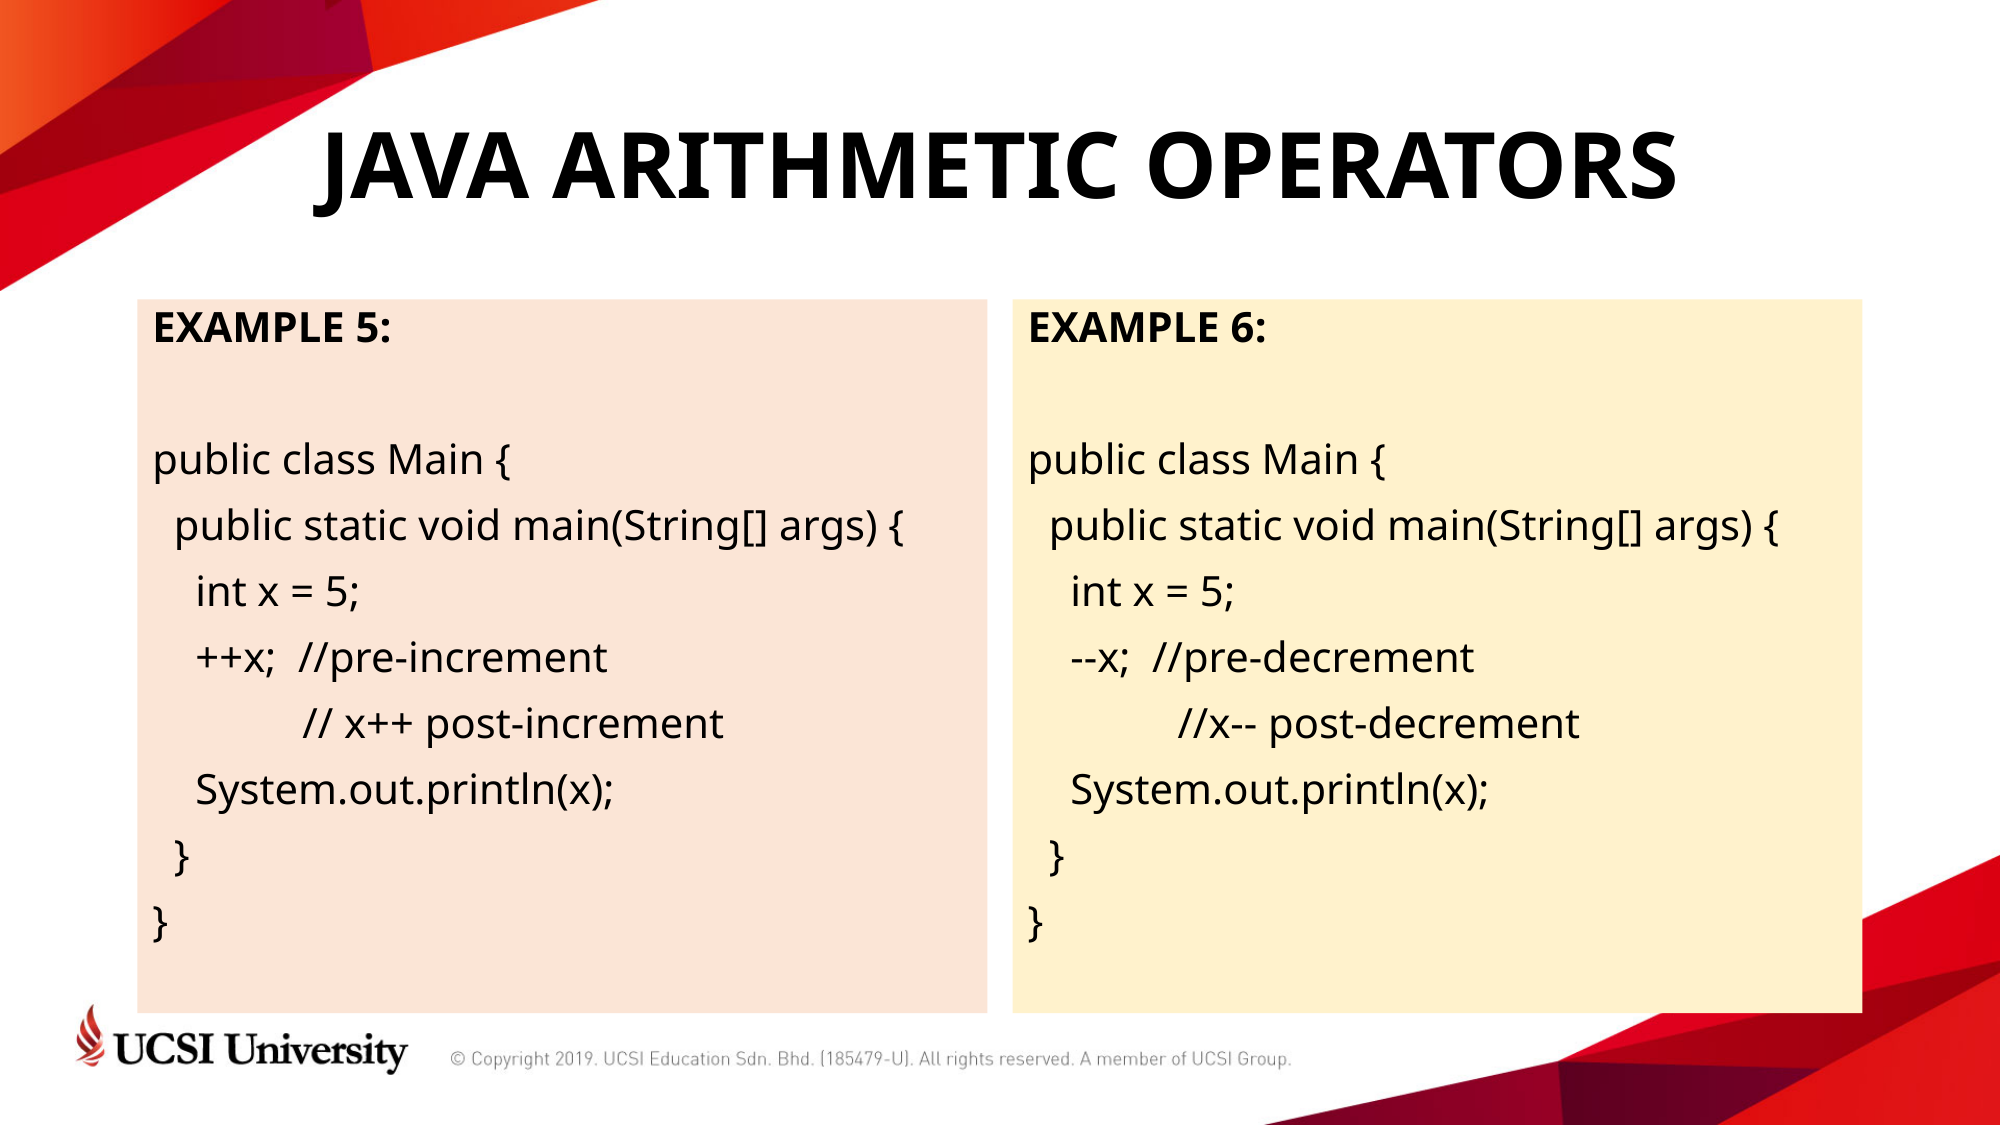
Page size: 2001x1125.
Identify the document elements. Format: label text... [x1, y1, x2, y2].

list EXAMPLE 5: public class Main { public static void main(String[] args) { int x = 5; ++x; //pre-increment // x++ post-increment System.out.println(x); } } [137, 299, 988, 1014]
title JAVA ARITHMETIC OPERATORS [137, 59, 1863, 278]
picture [0, 0, 2000, 1125]
list EXAMPLE 6: public class Main { public static void main(String[] args) { int x = 5; --x; //pre-decrement //x-- post-decrement System.out.println(x); } } [1012, 299, 1863, 1014]
